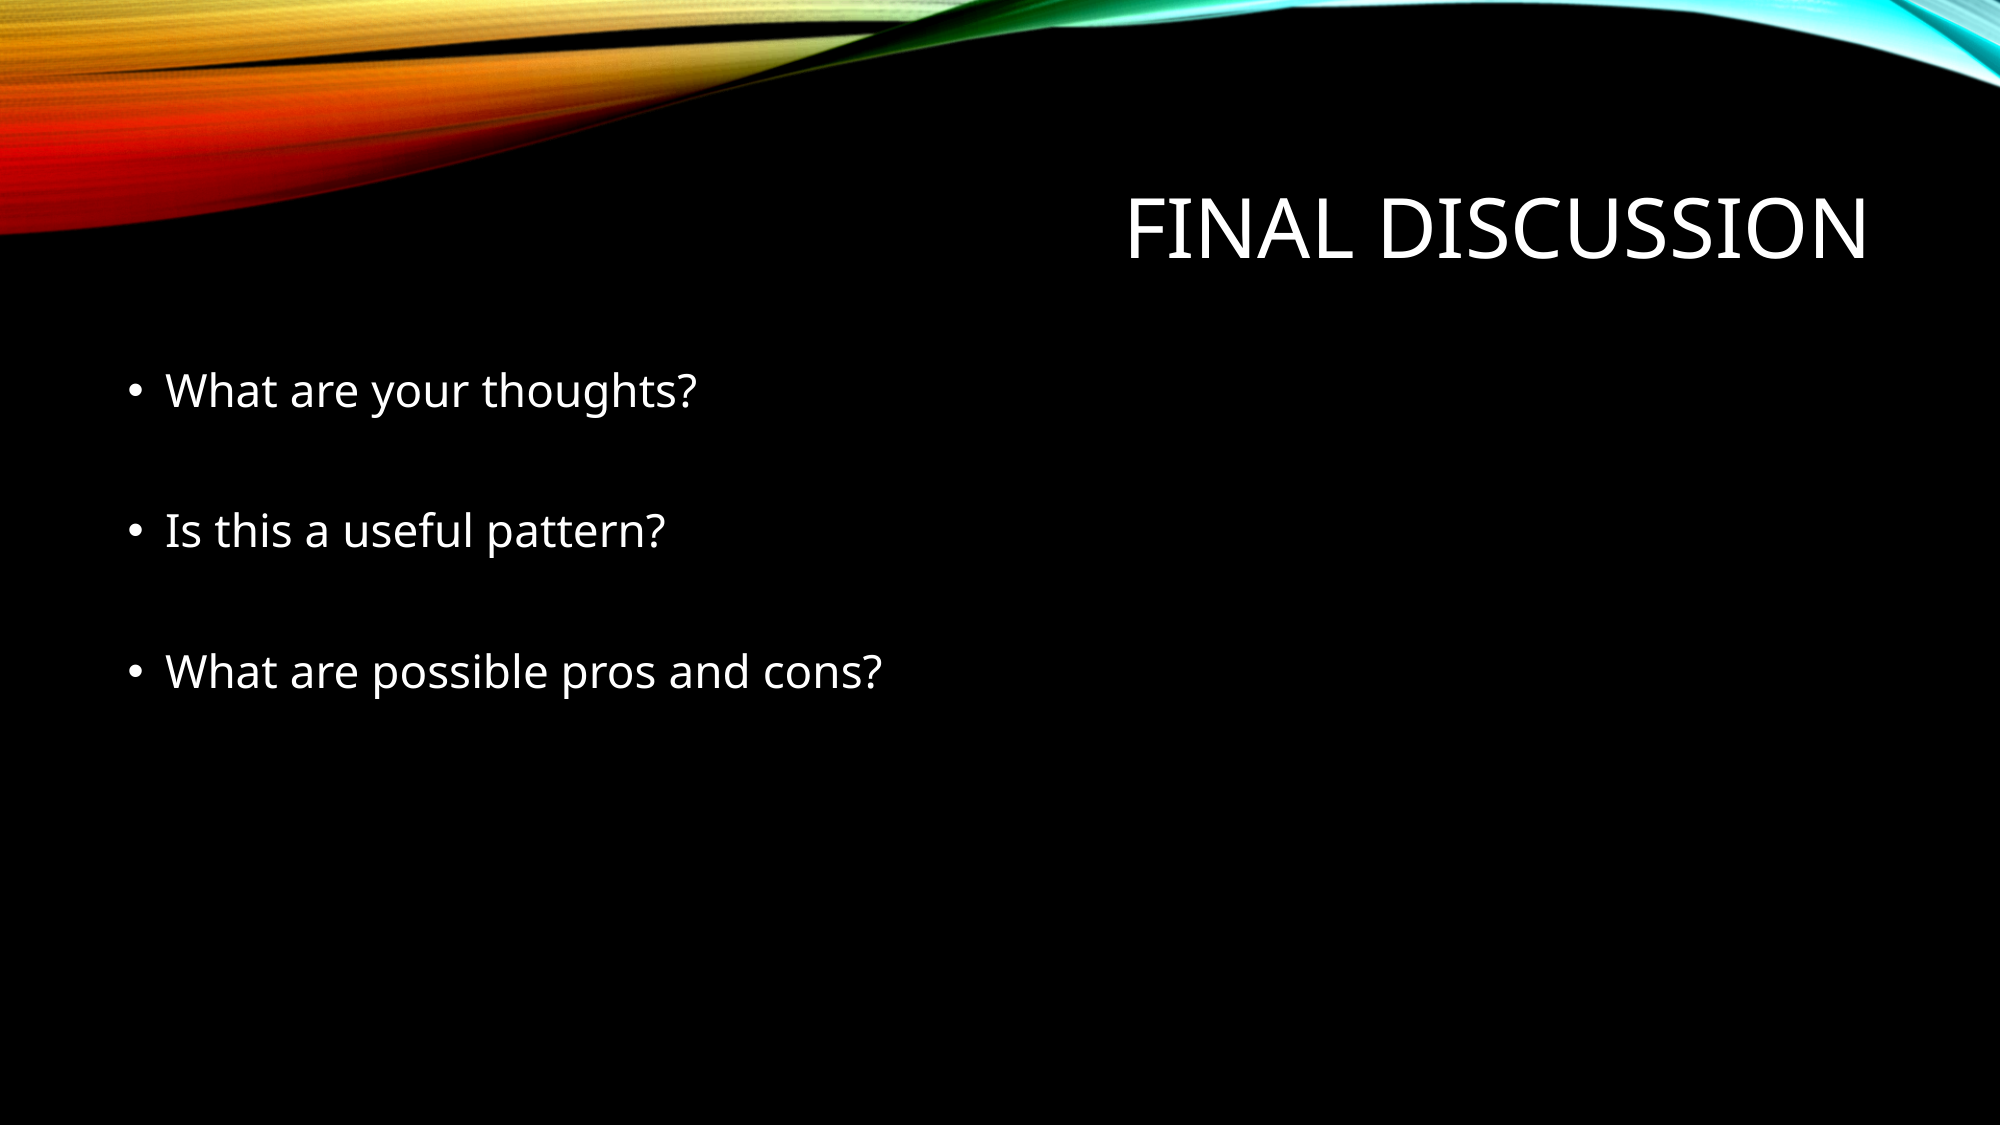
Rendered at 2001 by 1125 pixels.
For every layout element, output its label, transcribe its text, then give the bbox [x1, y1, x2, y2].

title Final discussion [474, 125, 1888, 338]
list What are your thoughts? Is this a useful pattern? What are possible pros and cons? [112, 360, 1888, 1021]
picture [0, 0, 2000, 237]
